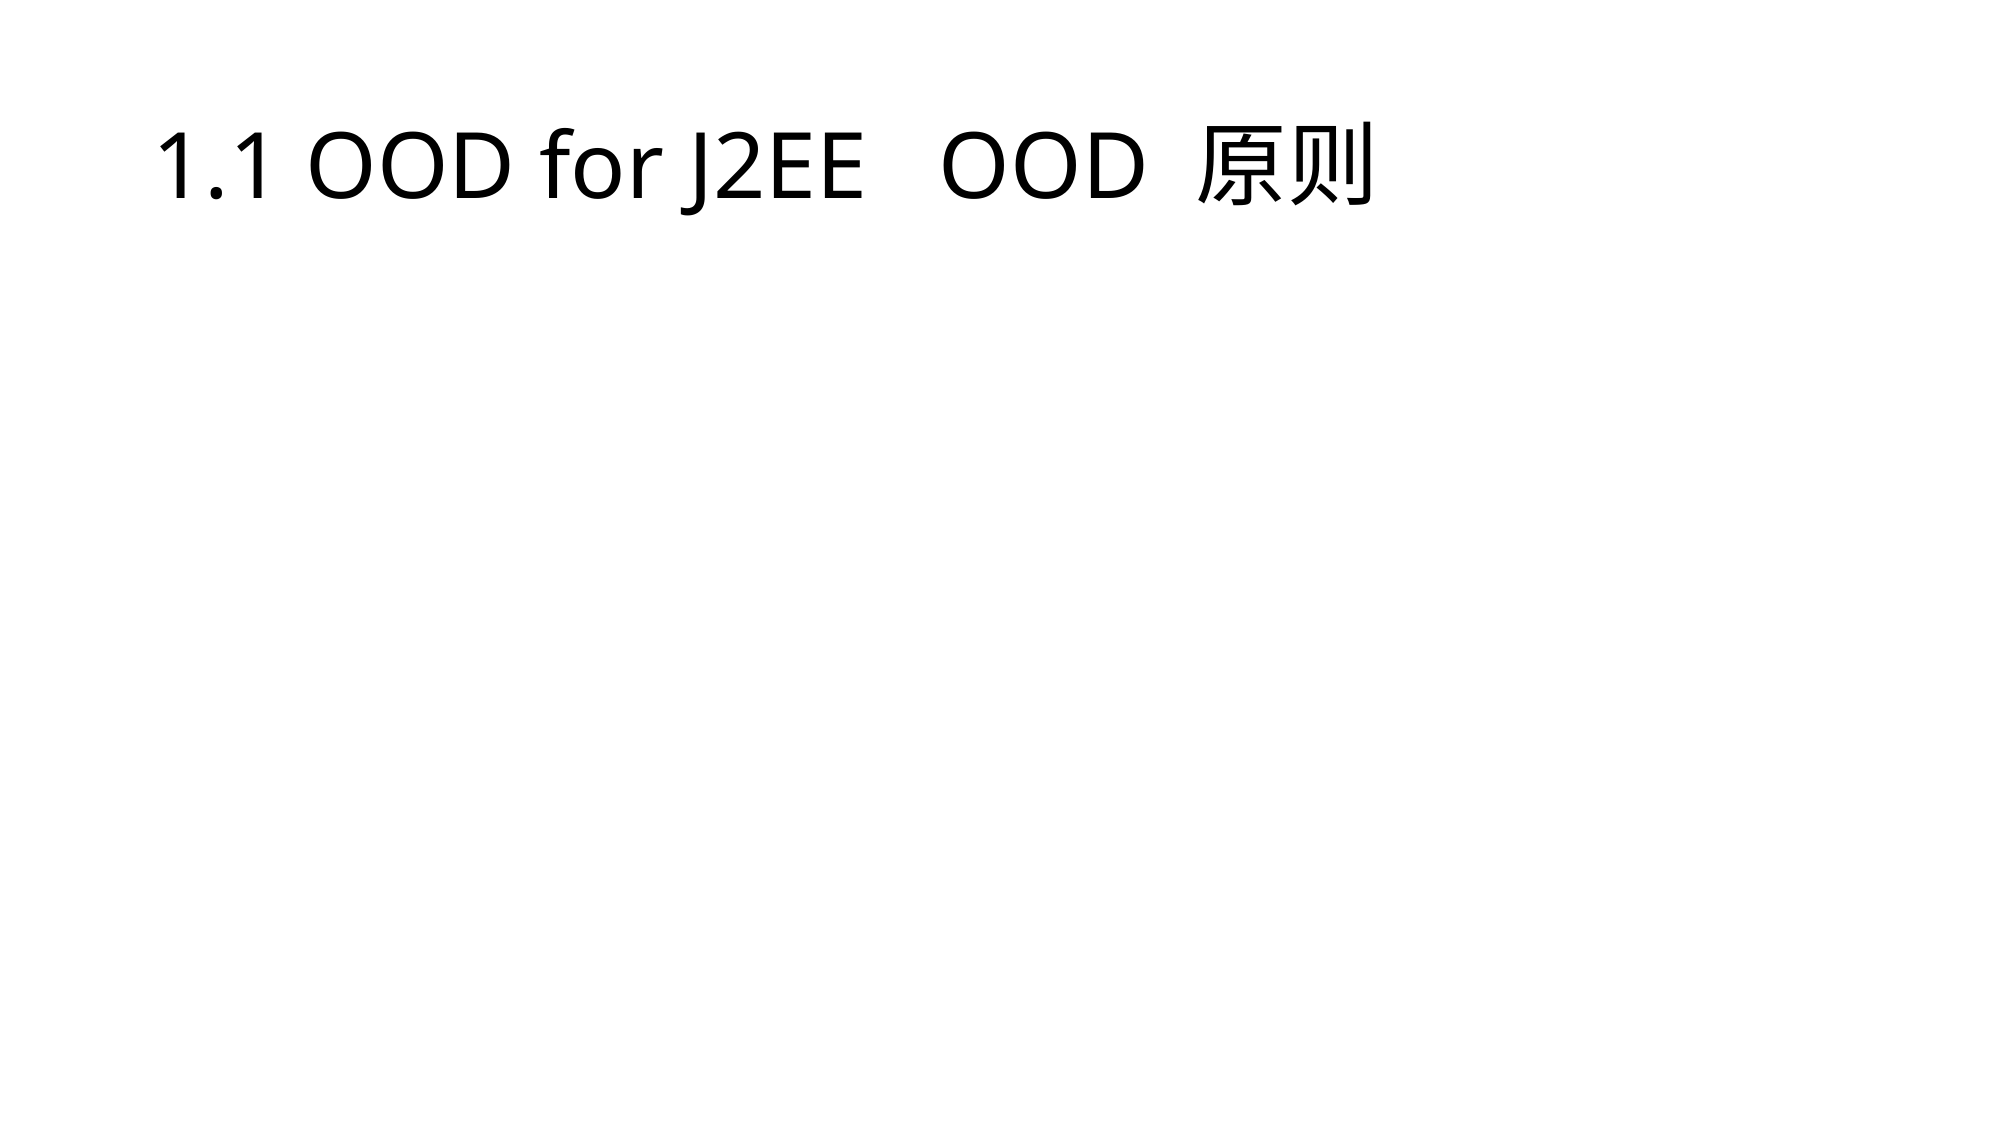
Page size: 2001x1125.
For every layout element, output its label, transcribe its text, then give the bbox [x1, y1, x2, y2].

title 1.1 OOD for J2EE OOD 原则 [137, 59, 1863, 278]
